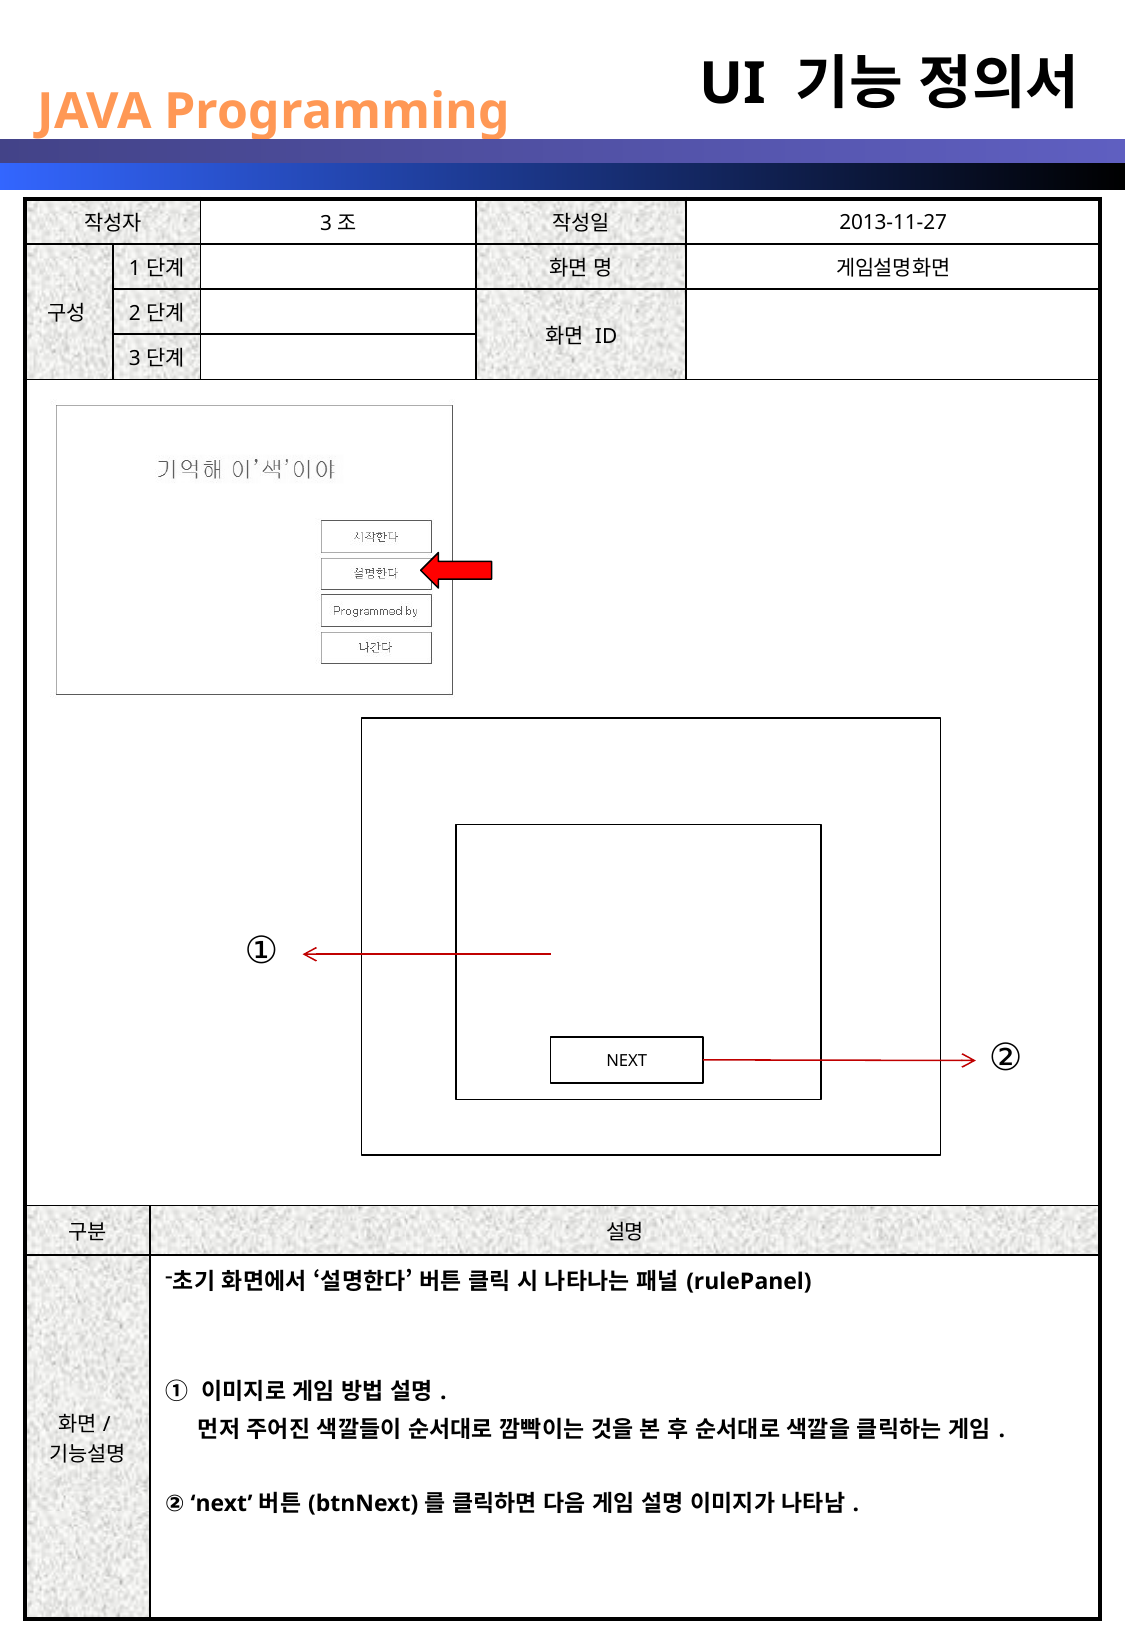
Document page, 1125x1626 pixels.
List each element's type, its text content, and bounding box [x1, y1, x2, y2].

table_cell [201, 290, 475, 333]
table_header 3조 [201, 201, 475, 243]
table_cell [27, 380, 1098, 1205]
table_cell 화면 ID [477, 290, 685, 379]
text_box [456, 824, 821, 1100]
table_cell 화면 명 [477, 245, 685, 288]
table_header 작성자 [27, 201, 200, 243]
text_box [361, 962, 941, 1156]
table_cell [201, 245, 475, 288]
text_box NEXT [550, 1036, 703, 1083]
table_cell 3단계 [114, 335, 200, 379]
table_cell 화면/기능설명 [27, 1256, 149, 1617]
table_cell 구성 [27, 245, 112, 379]
text_box UI 기능 정의서 [487, 37, 1094, 123]
picture [50, 398, 457, 699]
table_cell 초기 화면에서 ‘설명한다’ 버튼 클릭 시 나타나는 패널(rulePanel) ① 이미지로 게임 방법 설명. 먼저 주어진 색깔들이 순서대로 깜빡이는 것을 본 후 순서대로 색깔을 클릭하는 게임. ② ‘next’버튼(btnNext)를 클릭하면 다음 게임 설명 이미지가 나타남. [151, 1256, 1098, 1617]
table_header 작성일 [477, 201, 685, 243]
table_cell [687, 290, 1098, 379]
table_cell 설명 [151, 1206, 1098, 1254]
table_cell 1단계 [114, 245, 200, 288]
table_cell 게임설명화면 [687, 245, 1098, 288]
text_box ② [928, 1025, 1083, 1085]
table_header 2013-11-27 [687, 201, 1098, 243]
text_box ① [184, 918, 338, 979]
text_box [461, 561, 492, 580]
text_box [361, 717, 941, 1058]
text_box [0, 139, 1125, 163]
table_cell 구분 [27, 1206, 149, 1254]
table_cell [201, 335, 475, 379]
table_cell 2단계 [114, 290, 200, 333]
